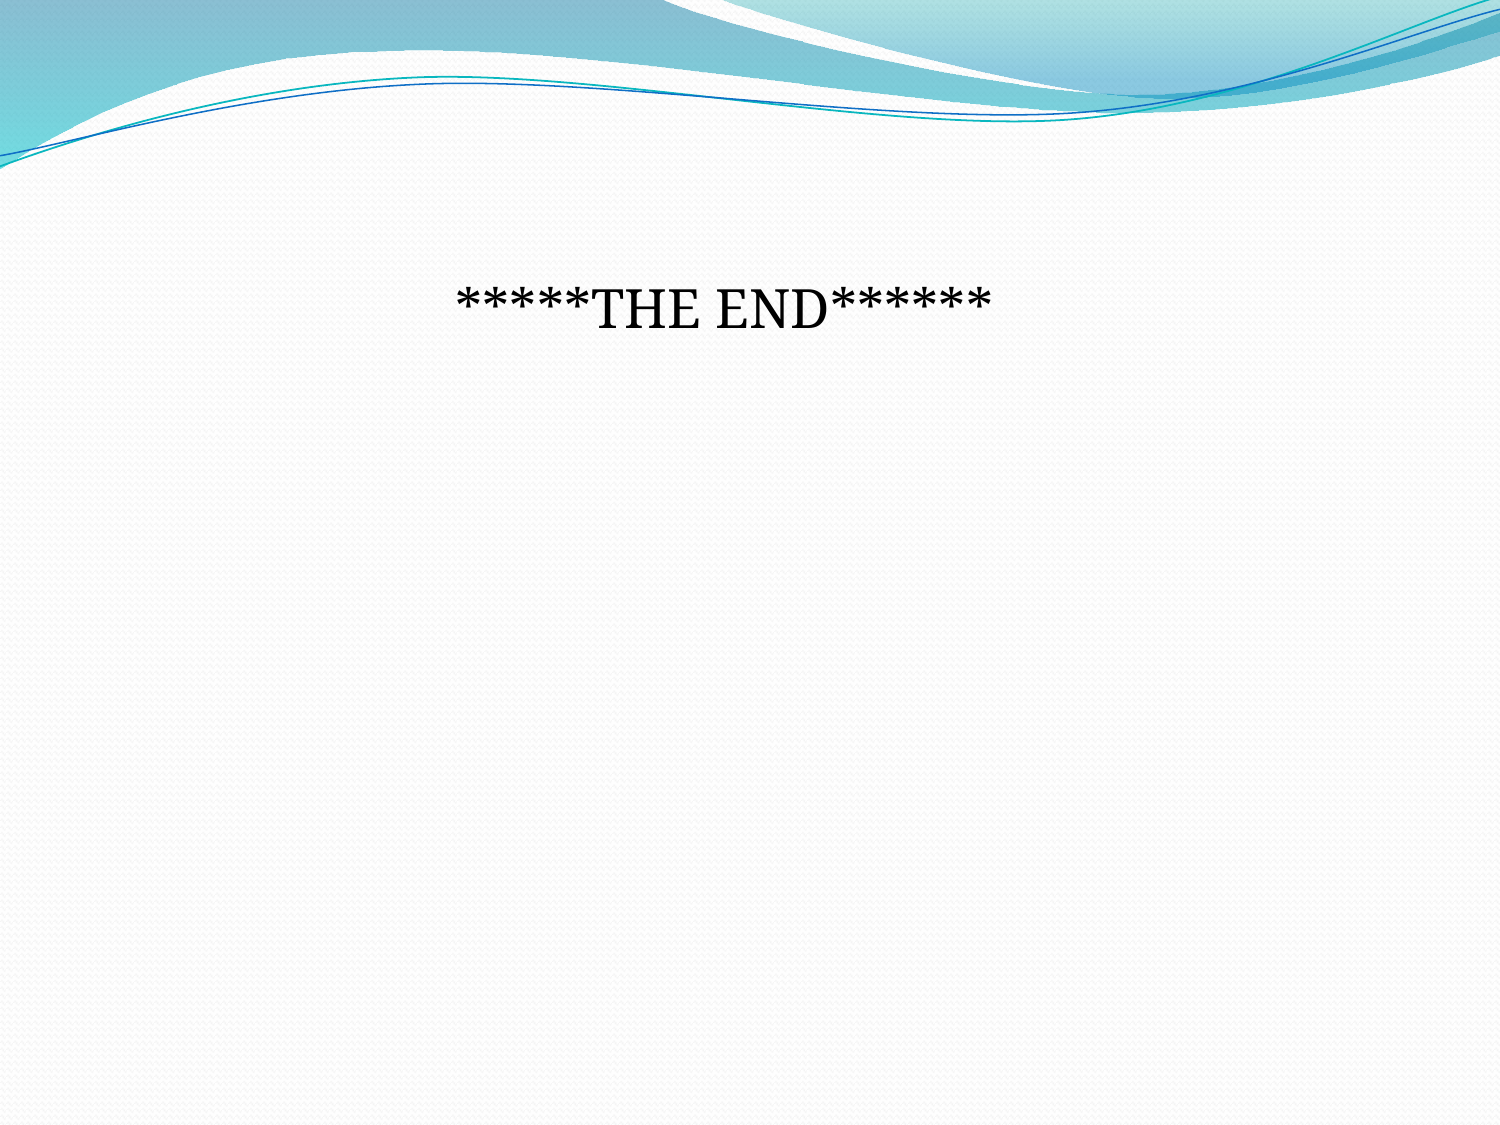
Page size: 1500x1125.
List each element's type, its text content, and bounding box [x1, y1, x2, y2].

list *****THE END****** [50, 267, 1400, 988]
